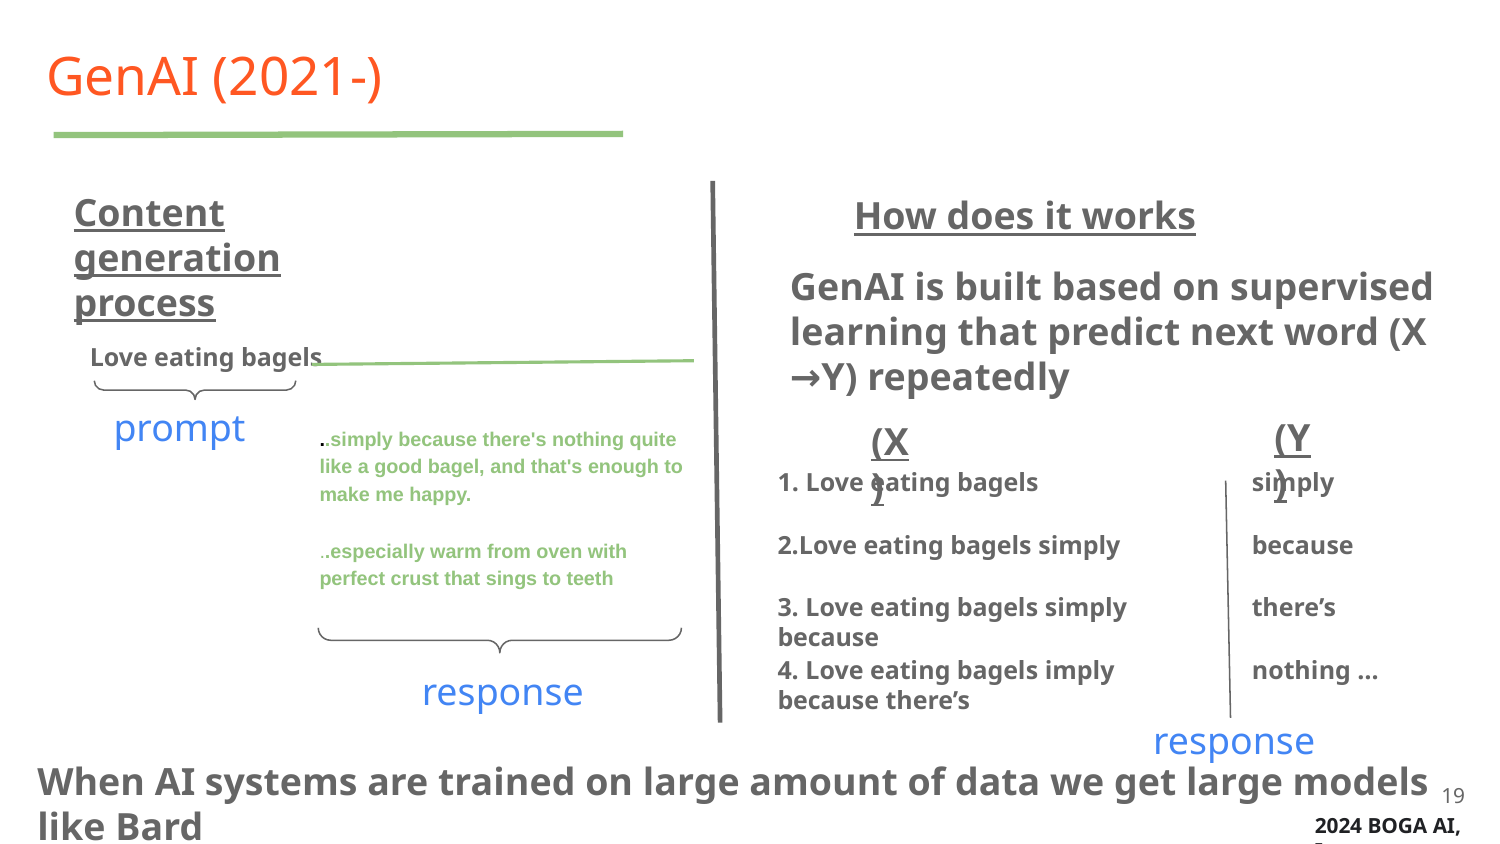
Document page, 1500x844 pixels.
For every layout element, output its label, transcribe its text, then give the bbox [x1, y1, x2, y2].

text_box GenAI is built based on supervised learning that predict next word (X →Y) repeatedly [775, 248, 1481, 409]
text_box nothing … [1236, 639, 1456, 685]
text_box ..simply because there's nothing quite like a good bagel, and that's enough to make me happy. ..especially warm from oven with perfect crust that sings to teeth [304, 408, 704, 689]
text_box 4. Love eating bagels imply because there’s [762, 639, 1220, 694]
text_box (Y) [1259, 399, 1339, 463]
text_box [318, 627, 682, 653]
text_box [94, 380, 296, 389]
text_box Content generation process [58, 173, 434, 284]
text_box simply [1236, 451, 1356, 497]
text_box How does it works [838, 177, 1261, 231]
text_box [712, 180, 721, 723]
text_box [1225, 480, 1231, 719]
text_box response [406, 652, 602, 717]
text_box prompt [98, 389, 294, 459]
text_box because [1236, 514, 1386, 560]
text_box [311, 360, 695, 365]
text_box 1. Love eating bagels [762, 451, 1071, 506]
text_box response [1138, 701, 1340, 766]
text_box 2024 BOGA AI, Inc. [1299, 797, 1500, 844]
text_box Love eating bagels [74, 326, 384, 381]
title GenAI (2021-) [31, 26, 1429, 121]
text_box When AI systems are trained on large amount of data we get large models like Bard [22, 742, 1478, 807]
text_box (X) [856, 403, 935, 467]
text_box 2.Love eating bagels simply [762, 514, 1156, 568]
text_box 3. Love eating bagels simply because [762, 576, 1220, 631]
text_box there’s [1236, 576, 1410, 622]
slide_number ‹#› [1389, 764, 1480, 830]
